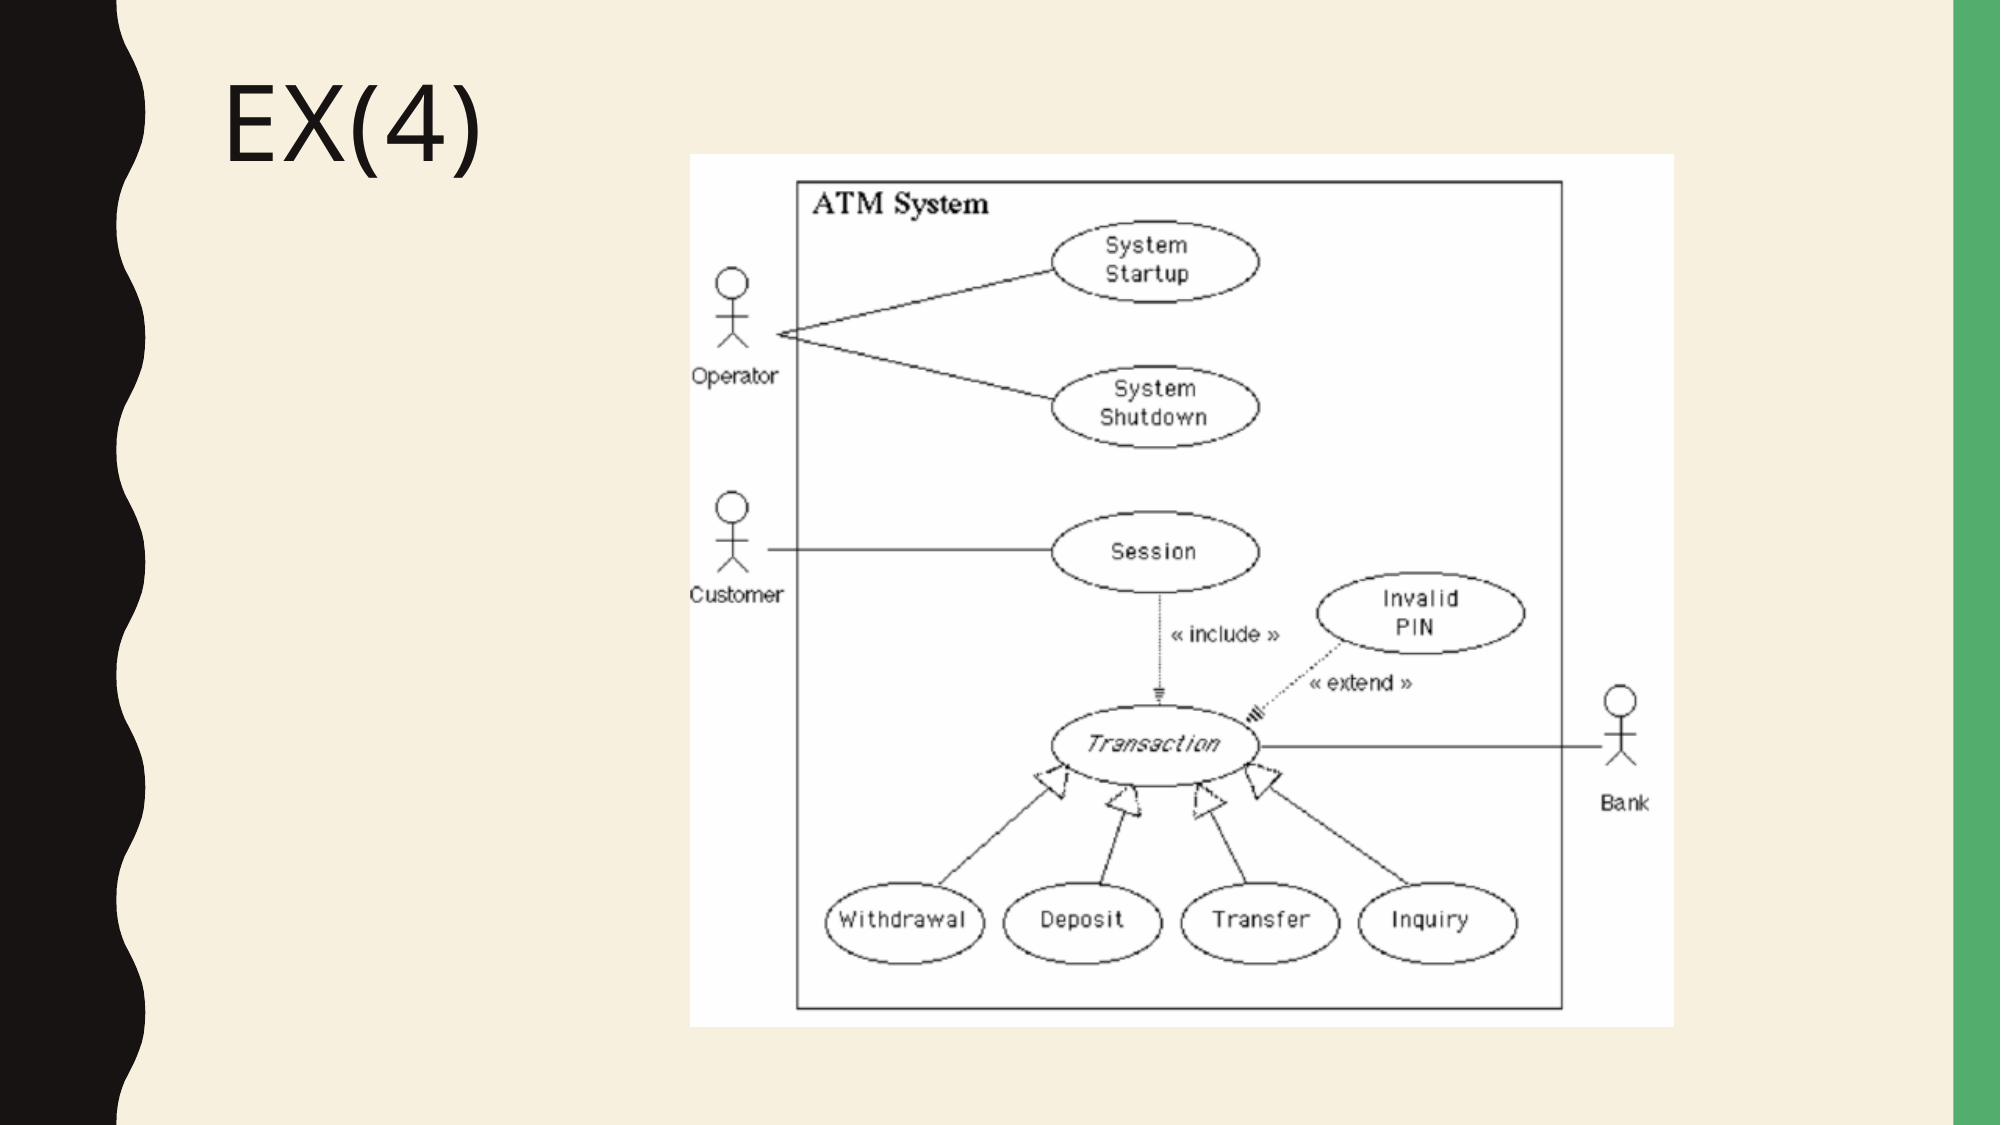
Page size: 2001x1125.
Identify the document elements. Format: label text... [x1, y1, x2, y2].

title Ex(4) [205, 62, 1875, 308]
picture [690, 154, 1674, 1027]
